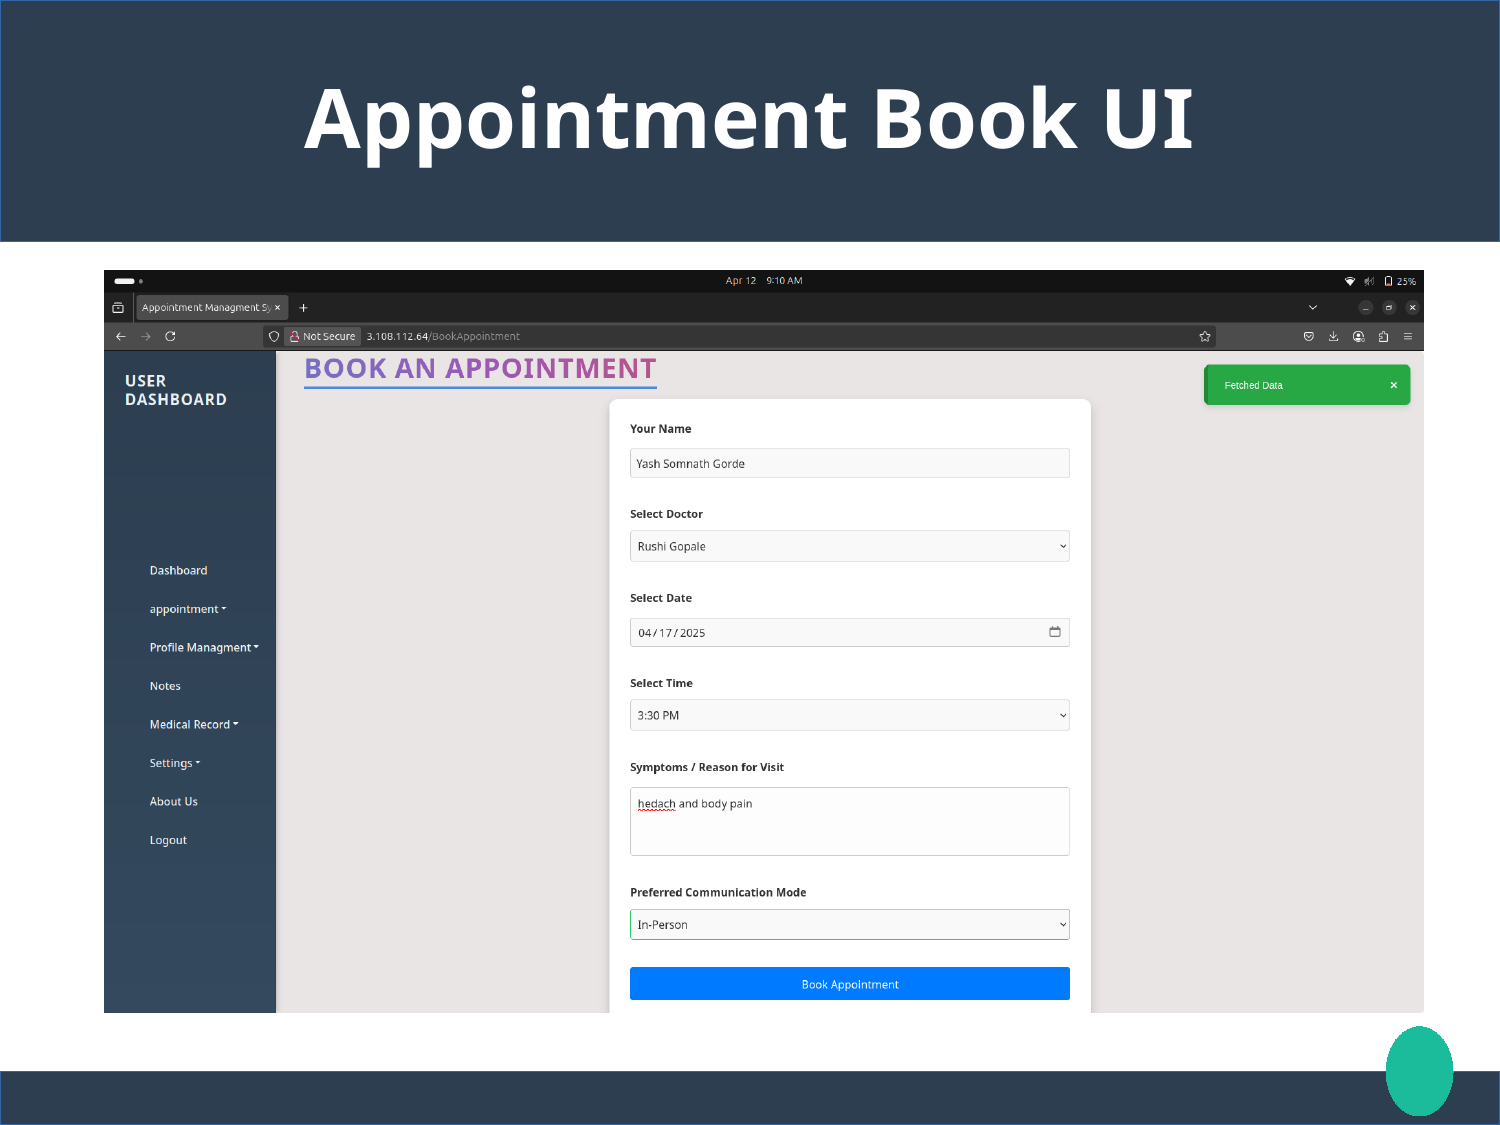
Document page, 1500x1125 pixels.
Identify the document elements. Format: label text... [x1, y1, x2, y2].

picture [104, 270, 1424, 1013]
title Appointment Book UI [53, 44, 1447, 188]
